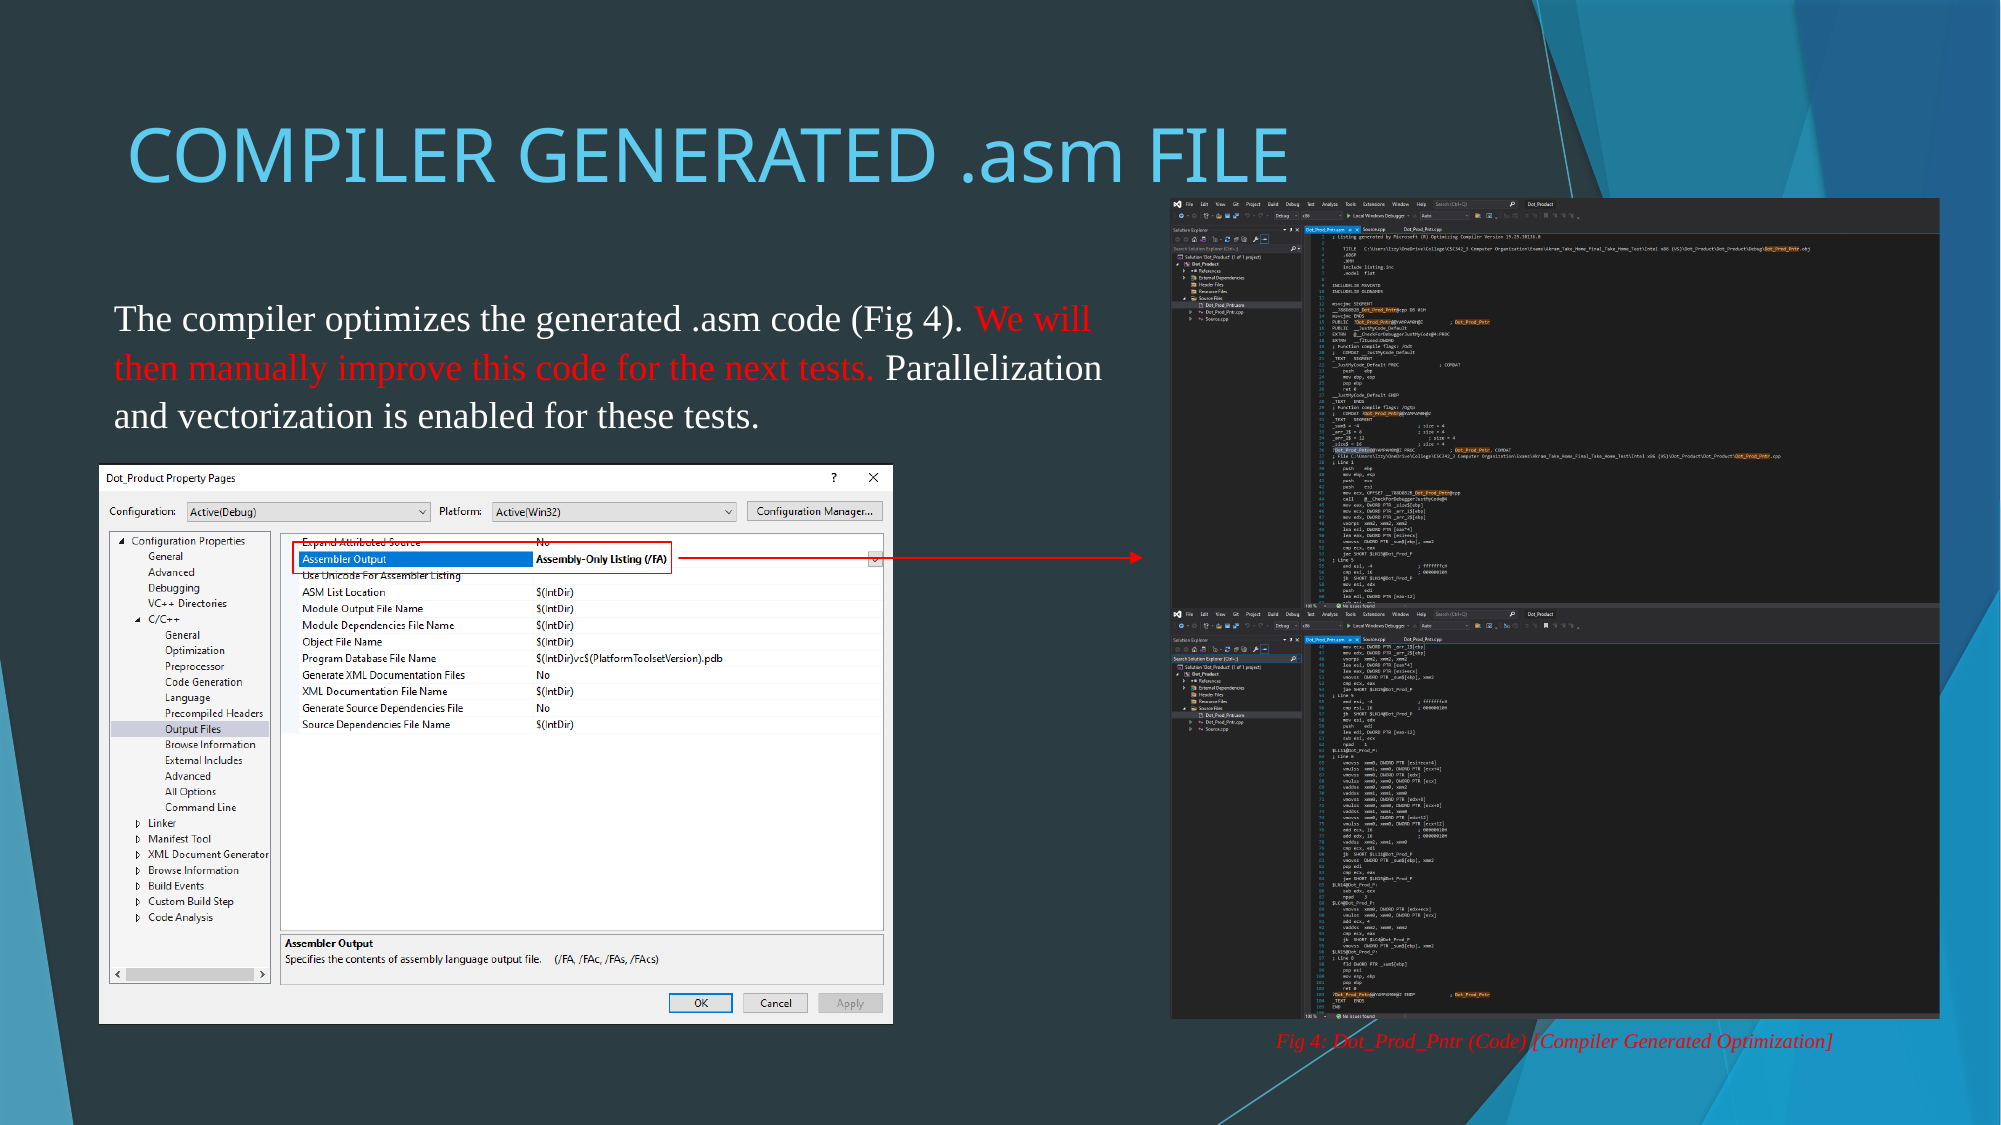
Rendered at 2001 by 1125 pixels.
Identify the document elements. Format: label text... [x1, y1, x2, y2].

picture [1169, 197, 1941, 1019]
text_box The compiler optimizes the generated .asm code (Fig 4). We will then manually improve this code for the next tests. Parallelization and vectorization is enabled for these tests. [99, 283, 1164, 443]
text_box Fig 4: Dot_Prod_Pntr (Code) [Compiler Generated Optimization] [1054, 1018, 2000, 1060]
title COMPILER GENERATED .asm FILE [111, 99, 1522, 283]
picture [98, 462, 893, 1026]
